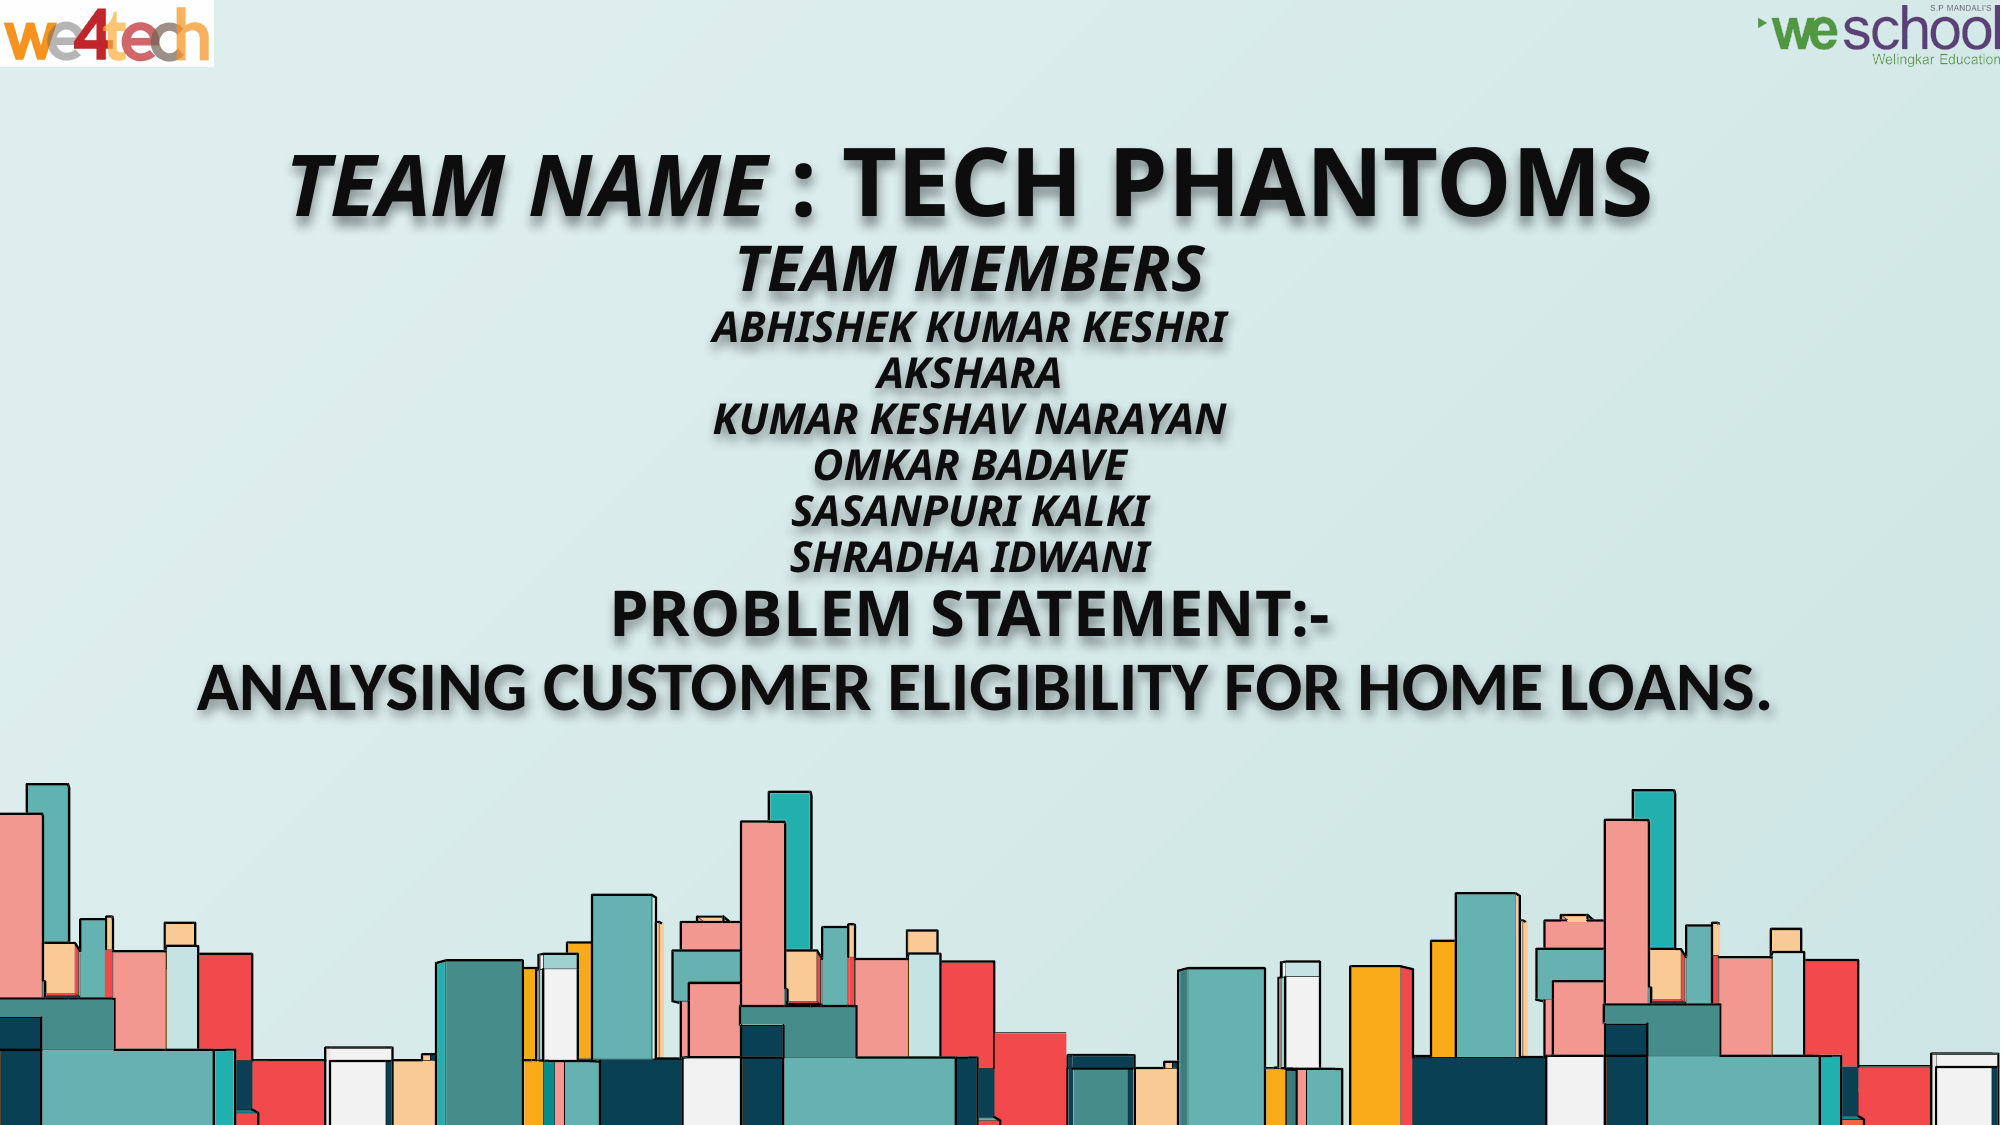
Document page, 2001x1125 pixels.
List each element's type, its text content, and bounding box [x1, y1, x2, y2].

title Team name : Tech Phantoms Team members abhishek kumar keshri akshara kUmar Keshav Narayan omkar badave sasanpuri kalki shradha idwani Problem Statement:- ANALYSING CUSTOMER ELIGIBILITY FOR HOME LOANS. [0, 22, 2000, 895]
picture [1758, 5, 2000, 67]
picture [0, 0, 214, 67]
